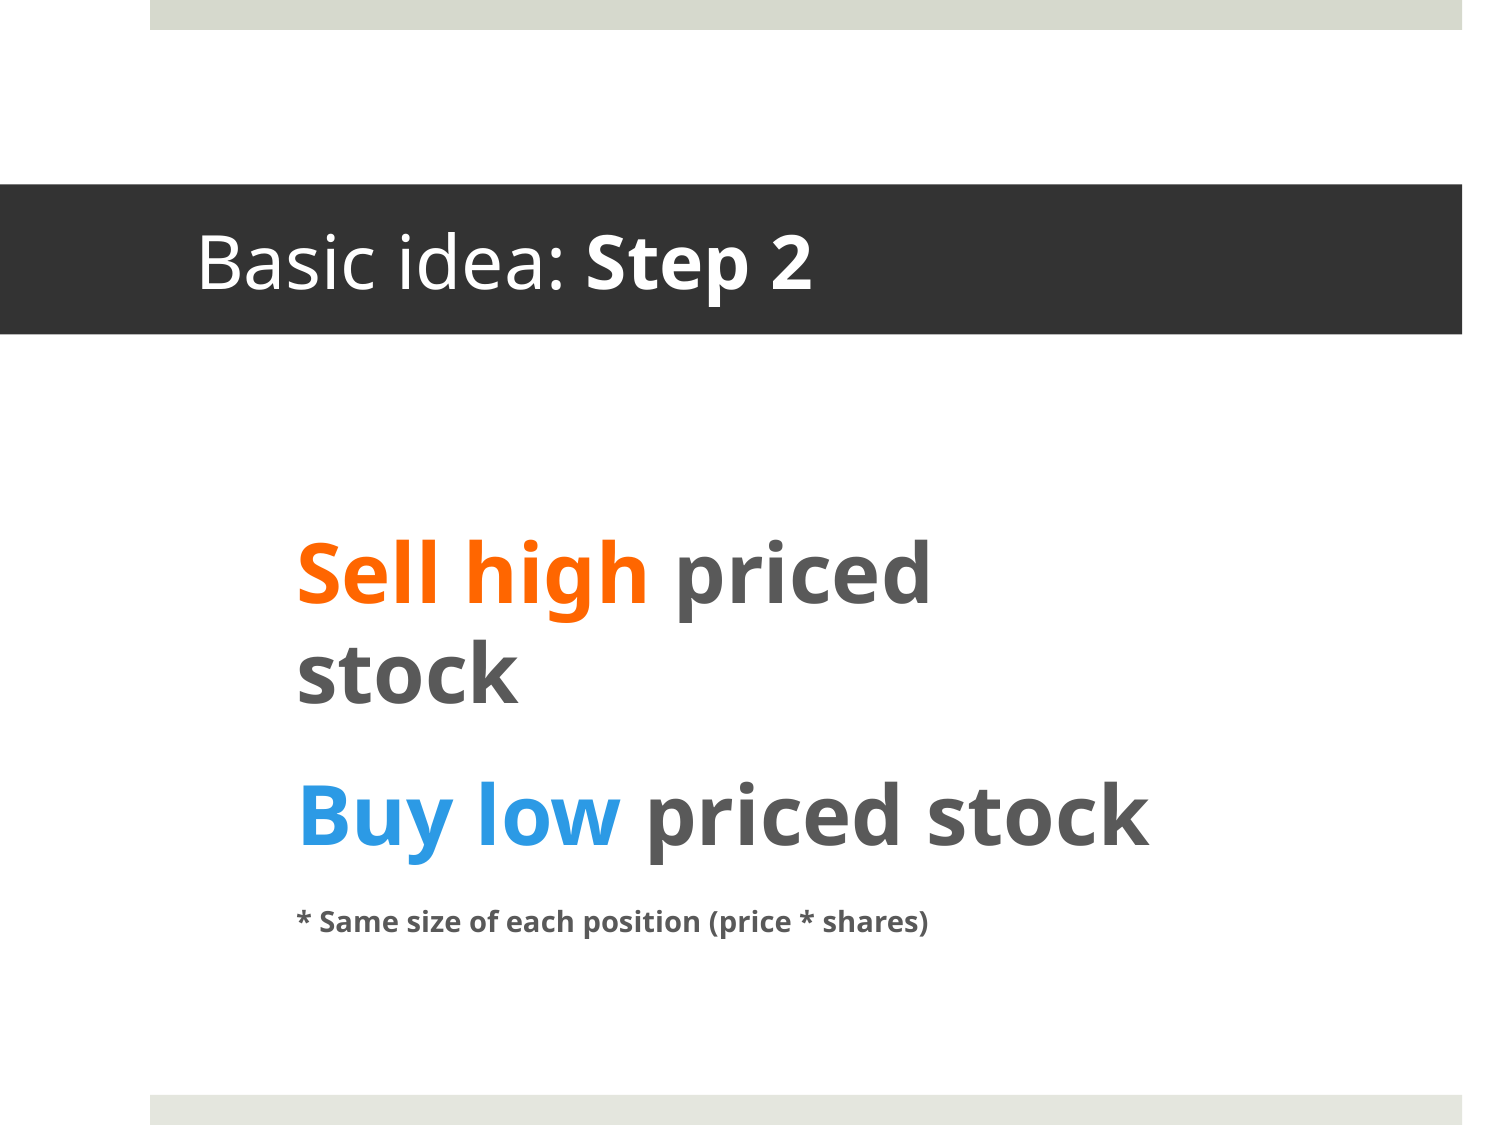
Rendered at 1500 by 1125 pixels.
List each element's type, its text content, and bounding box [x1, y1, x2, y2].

title Basic idea: Step 2 [0, 184, 1463, 335]
text_box Sell high priced stock Buy low priced stock * Same size of each position (price * shares) [281, 512, 1183, 947]
